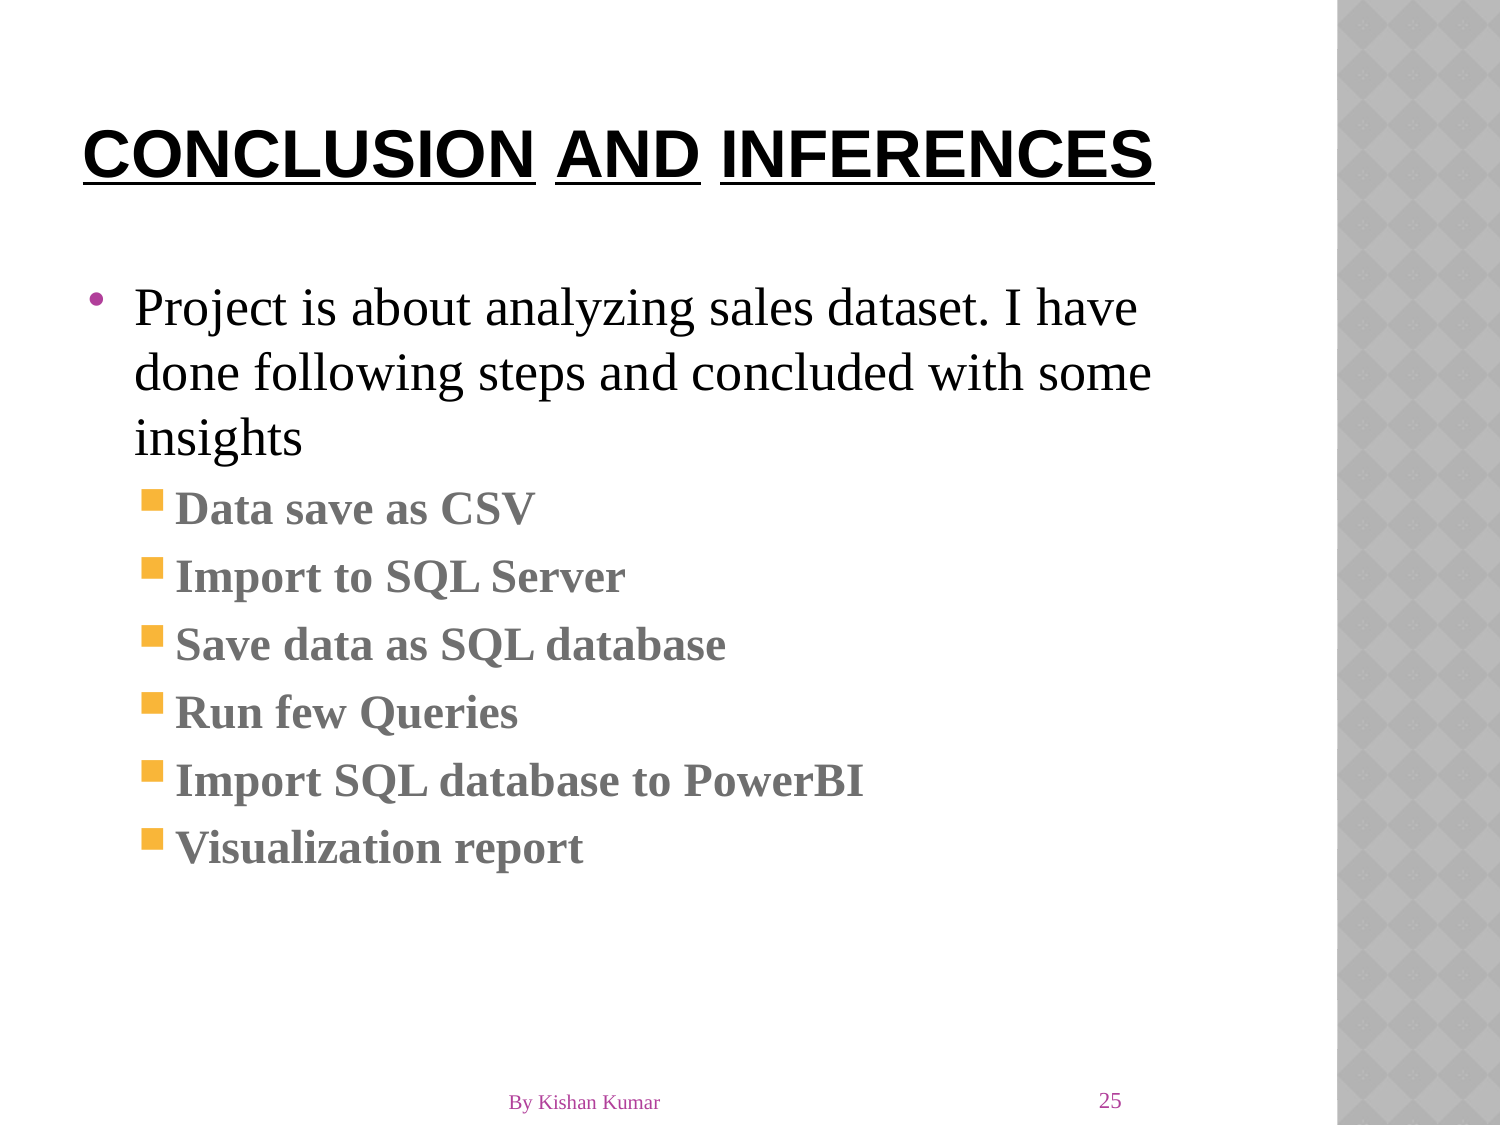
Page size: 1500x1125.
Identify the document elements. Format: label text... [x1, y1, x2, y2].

footer By Kishan Kumar [75, 1075, 675, 1114]
title Conclusion and Inferences [75, 52, 1263, 264]
list Project is about analyzing sales dataset. I have done following steps and concluded with some insights Data save as CSV Import to SQL Server Save data as SQL database Run few Queries Import SQL database to PowerBI Visualization report [75, 264, 1263, 1059]
slide_number 25 [1025, 1075, 1122, 1113]
